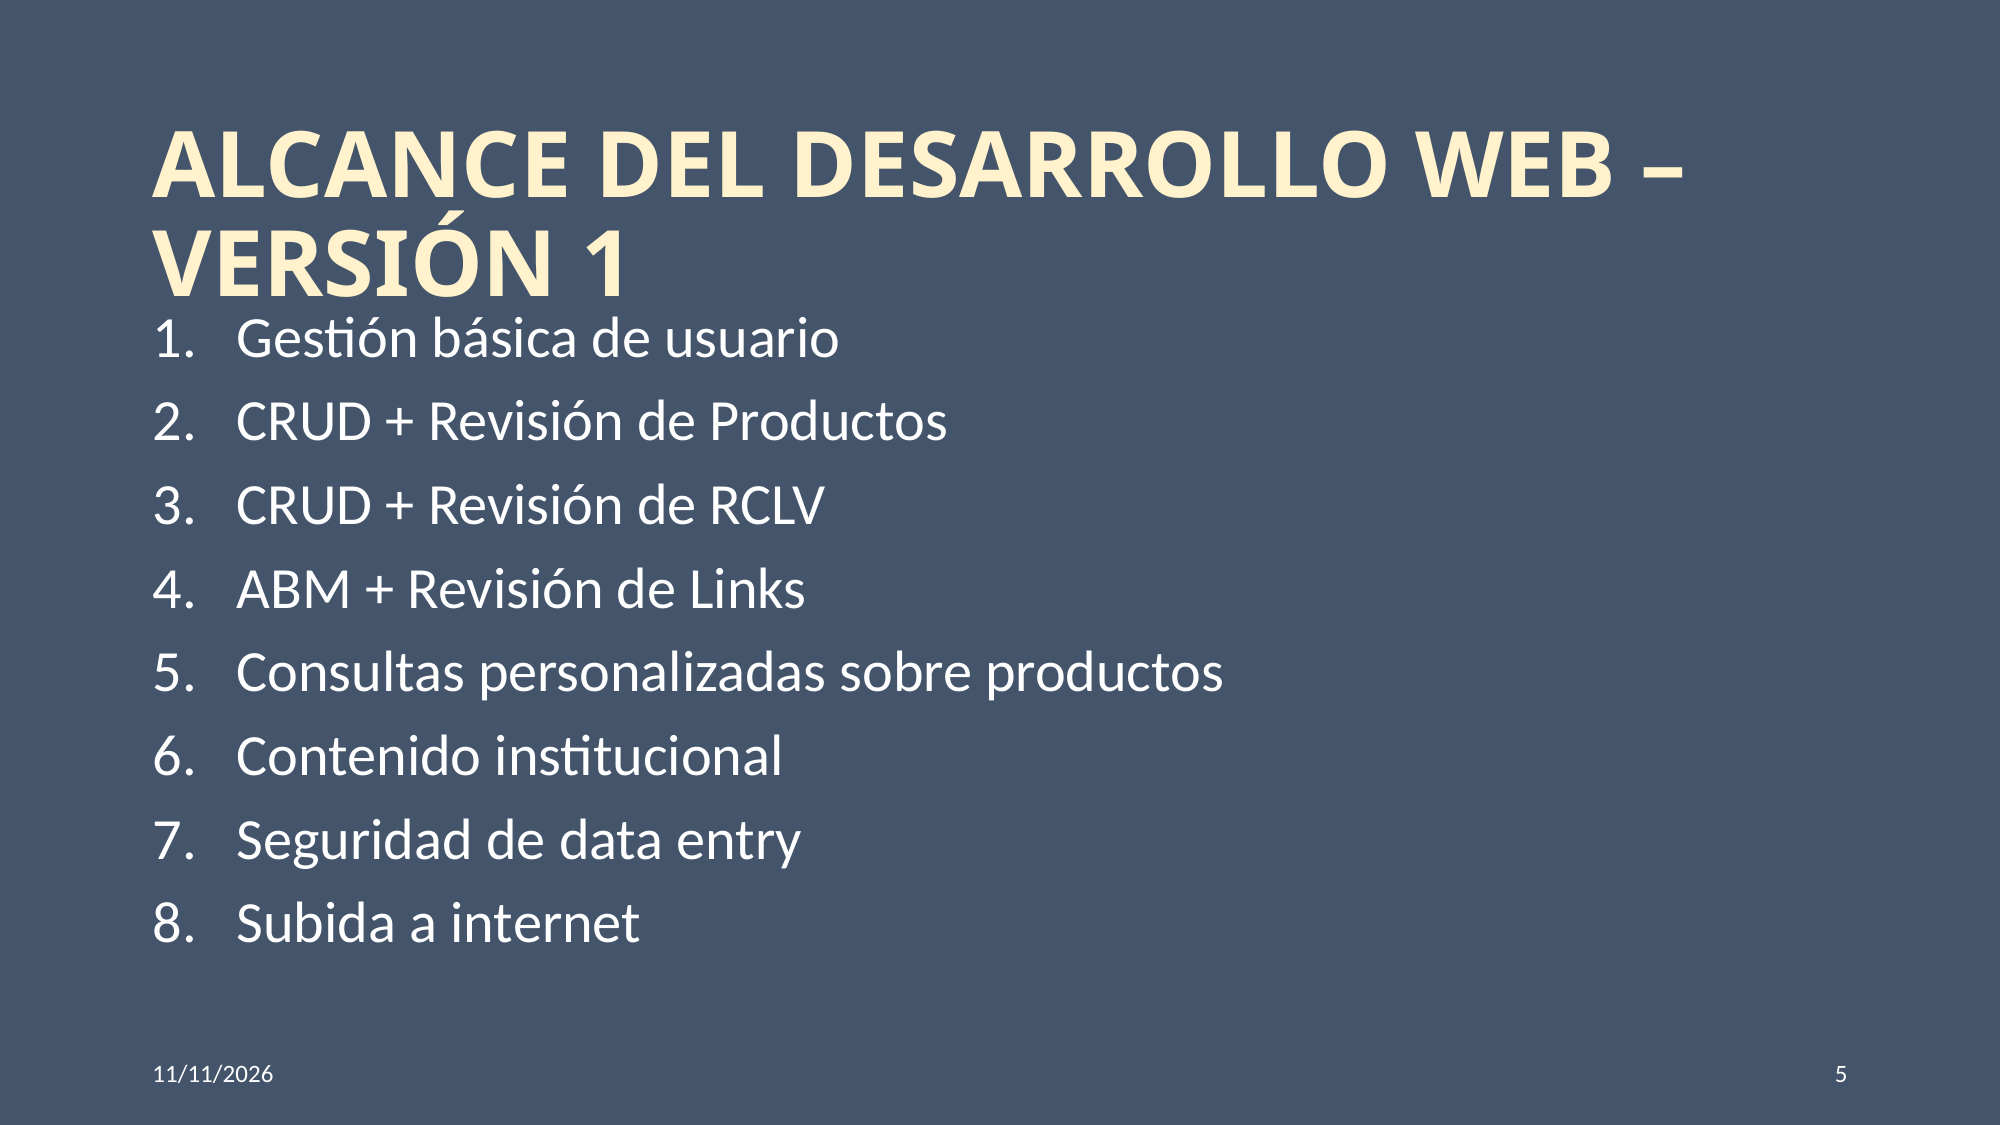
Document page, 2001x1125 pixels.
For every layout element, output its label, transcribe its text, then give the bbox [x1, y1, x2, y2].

list Gestión básica de usuario CRUD + Revisión de Productos CRUD + Revisión de RCLV ABM + Revisión de Links Consultas personalizadas sobre productos Contenido institucional Seguridad de data entry Subida a internet [137, 299, 1863, 1014]
slide_number 5 [1412, 1042, 1863, 1103]
title Alcance del desarrollo web – Versión 1 [137, 111, 1863, 227]
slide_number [137, 1042, 588, 1103]
